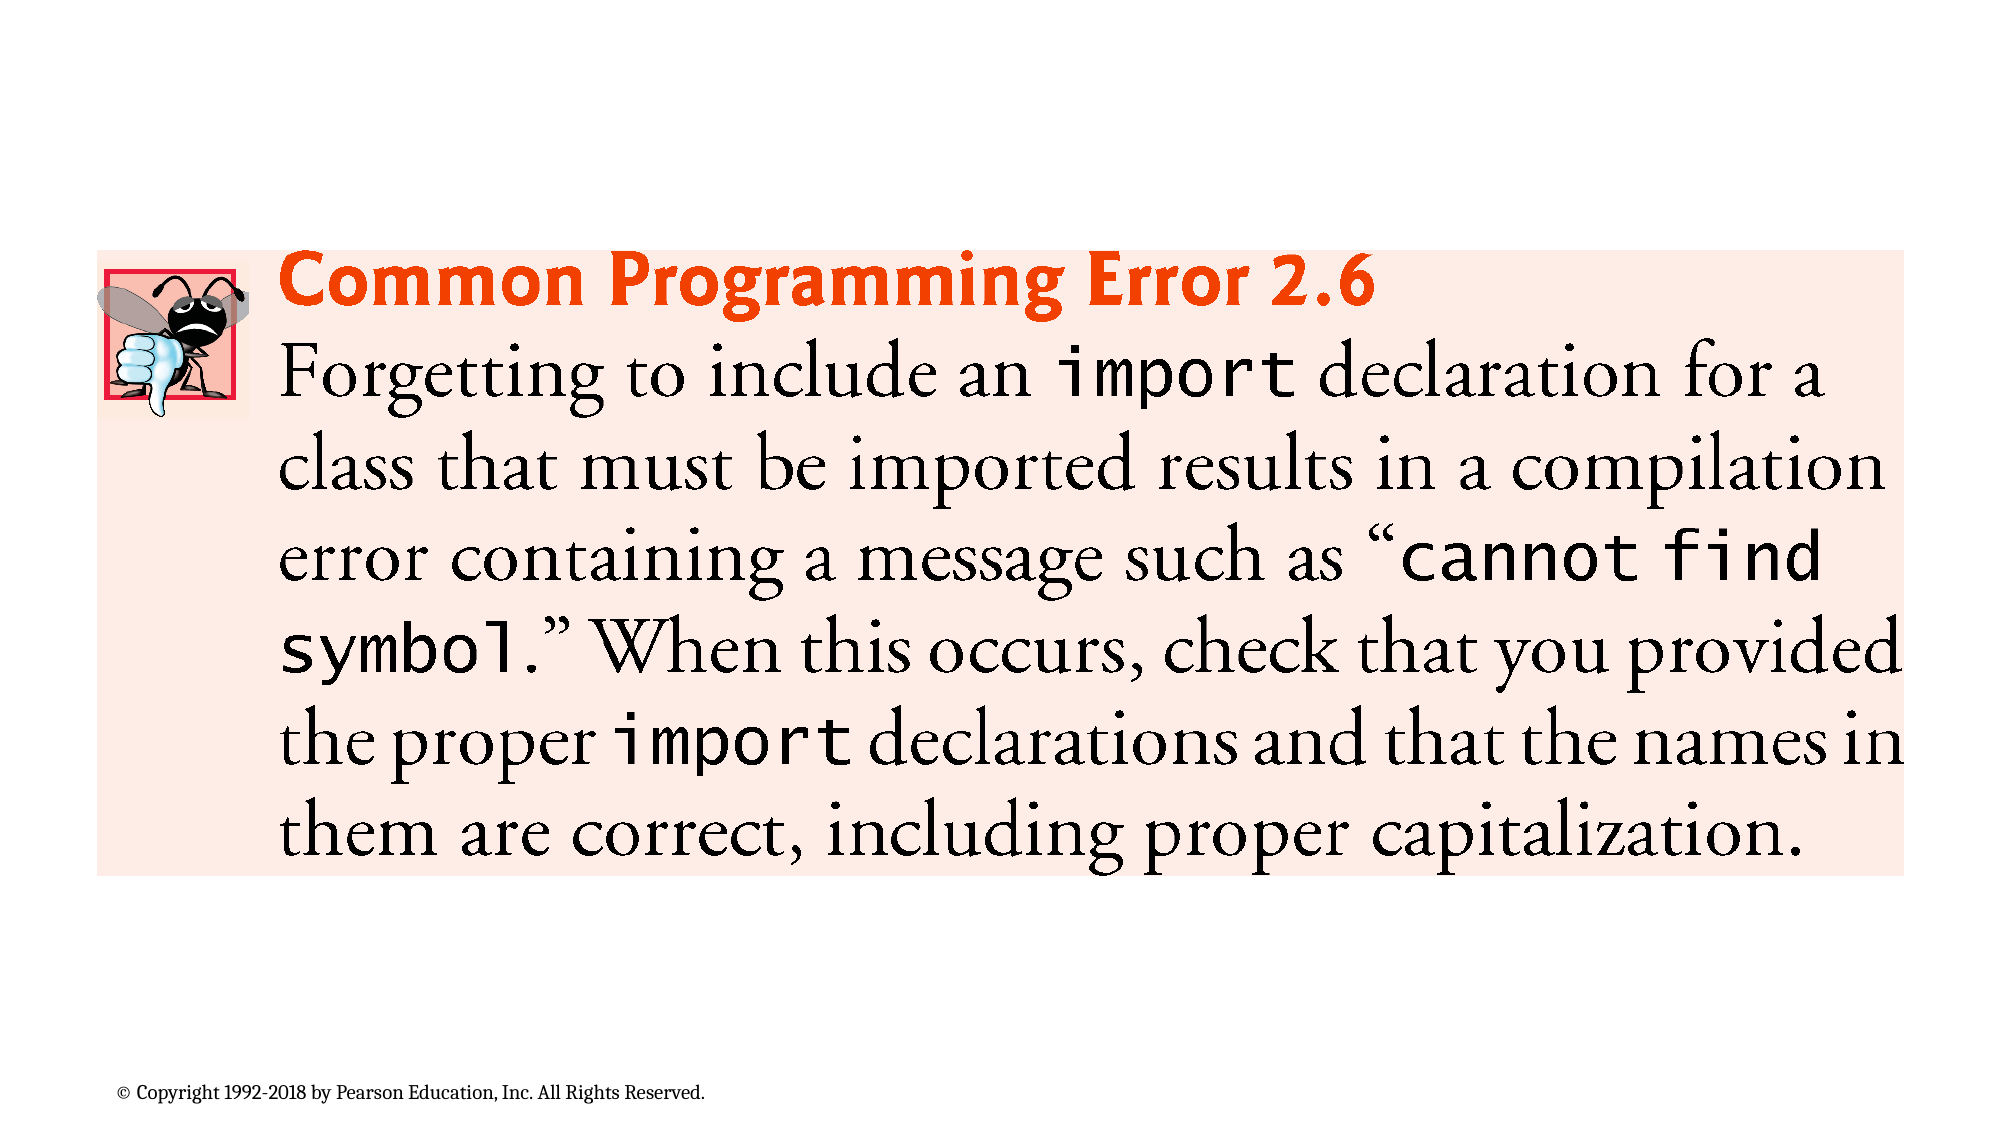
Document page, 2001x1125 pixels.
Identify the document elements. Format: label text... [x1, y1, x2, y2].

footer © Copyright 1992-2018 by Pearson Education, Inc. All Rights Reserved. [99, 1051, 1473, 1112]
picture [0, 152, 2000, 973]
